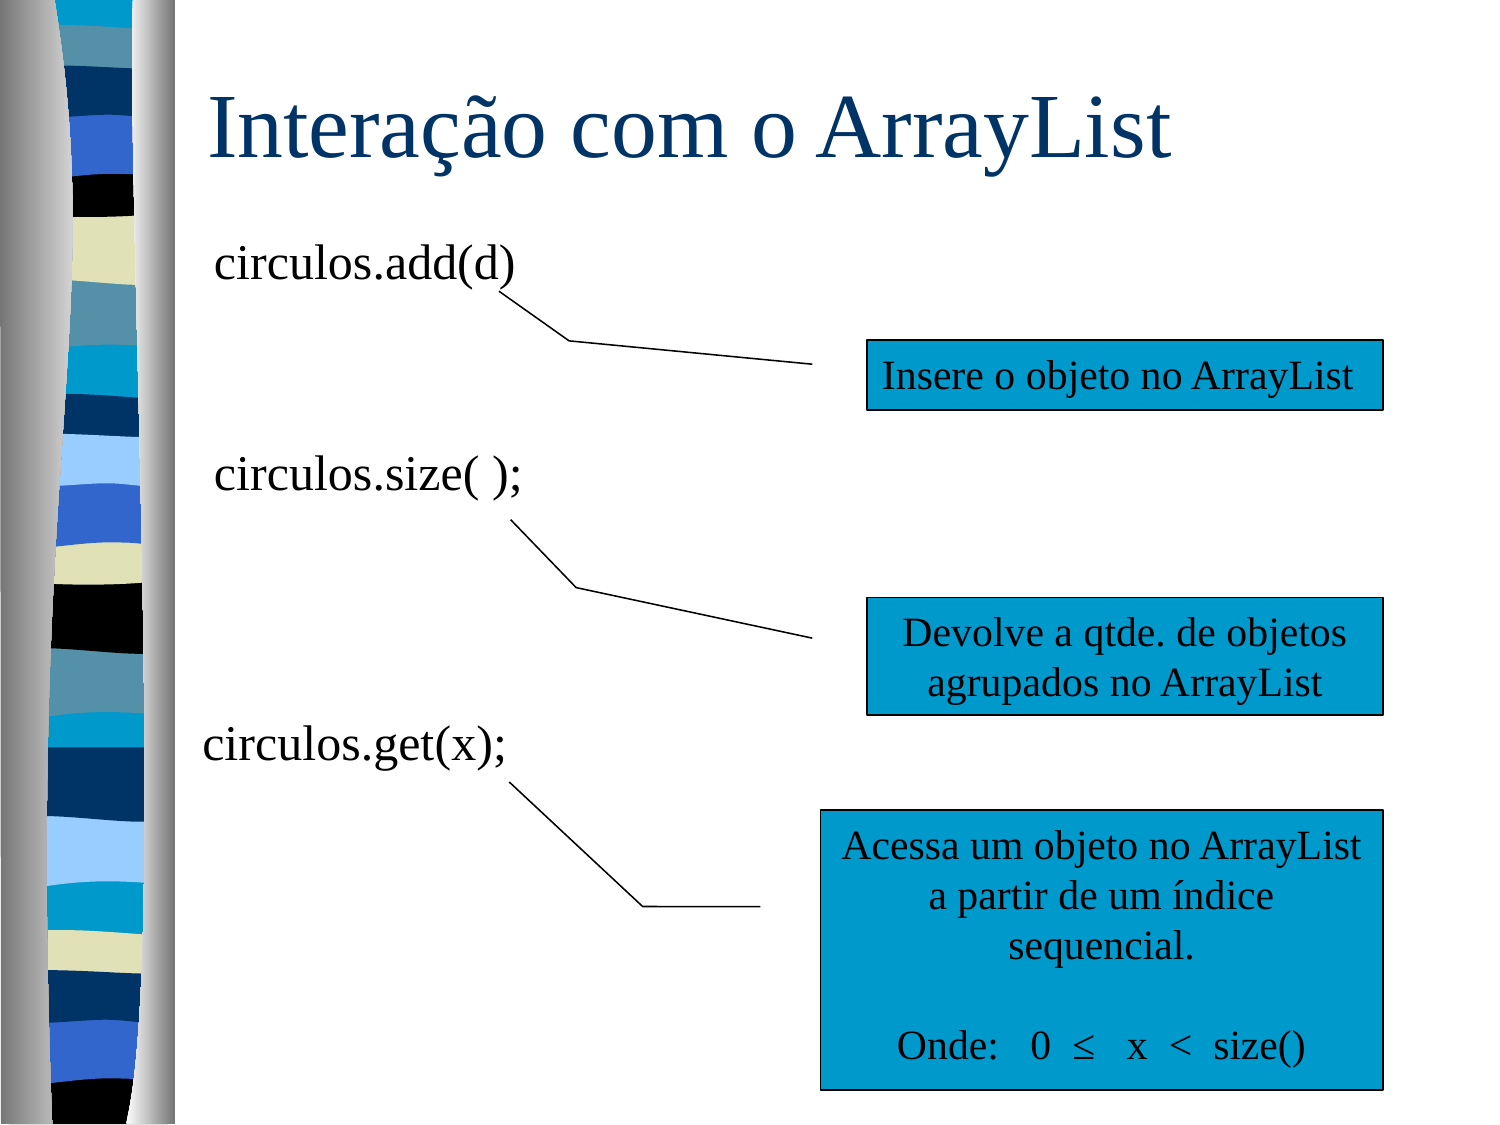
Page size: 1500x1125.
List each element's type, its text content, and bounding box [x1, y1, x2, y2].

text_box Interação com o ArrayList [192, 46, 1468, 195]
text_box Insere o objeto no ArrayList [867, 339, 1383, 411]
text_box circulos.get(x); [187, 703, 692, 778]
text_box Acessa um objeto no ArrayList a partir de um índice sequencial. Onde: 0 ≤ x < size() [820, 810, 1383, 1090]
text_box circulos.size( ); [199, 433, 704, 509]
text_box circulos.add(d) [199, 222, 704, 298]
text_box Devolve a qtde. de objetos agrupados no ArrayList [867, 597, 1383, 715]
